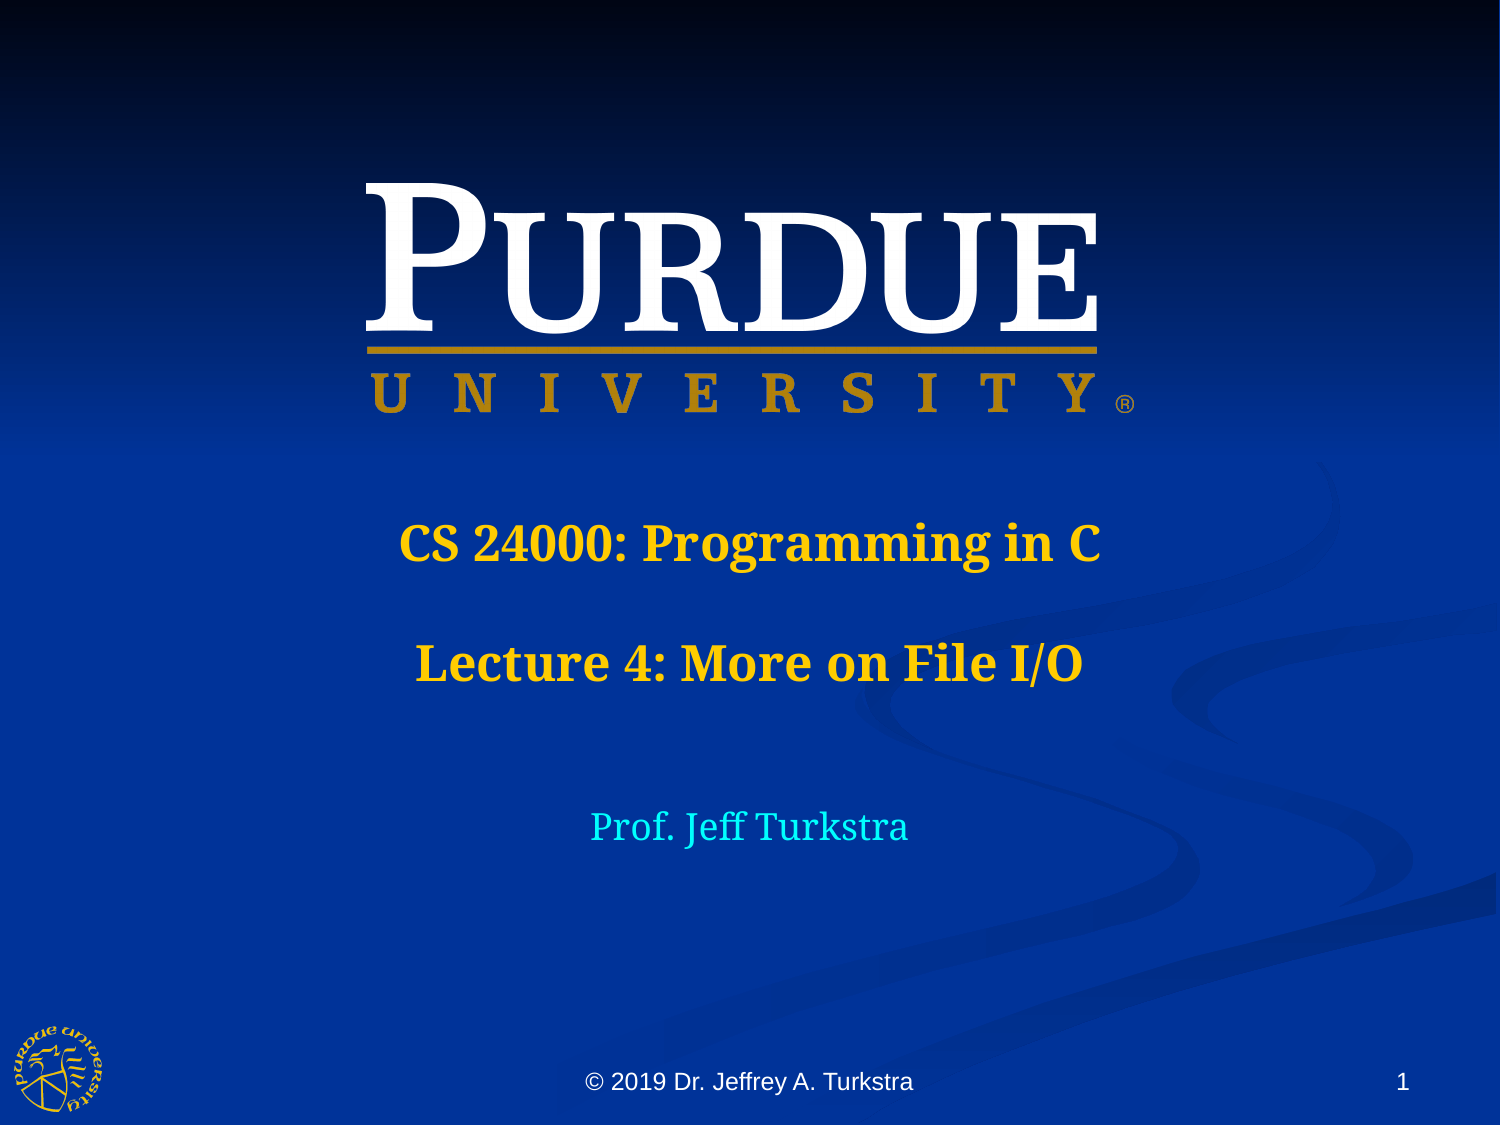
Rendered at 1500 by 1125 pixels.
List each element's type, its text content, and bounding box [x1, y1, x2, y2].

footer © 2019 Dr. Jeffrey A. Turkstra [512, 1025, 988, 1104]
text_box [1074, 1026, 1426, 1105]
picture [14, 1026, 102, 1112]
text_box Prof. Jeff Turkstra [224, 599, 1275, 750]
text_box CS 24000: Programming in C Lecture 4: More on File I/O [112, 412, 1388, 610]
picture [366, 183, 1134, 413]
